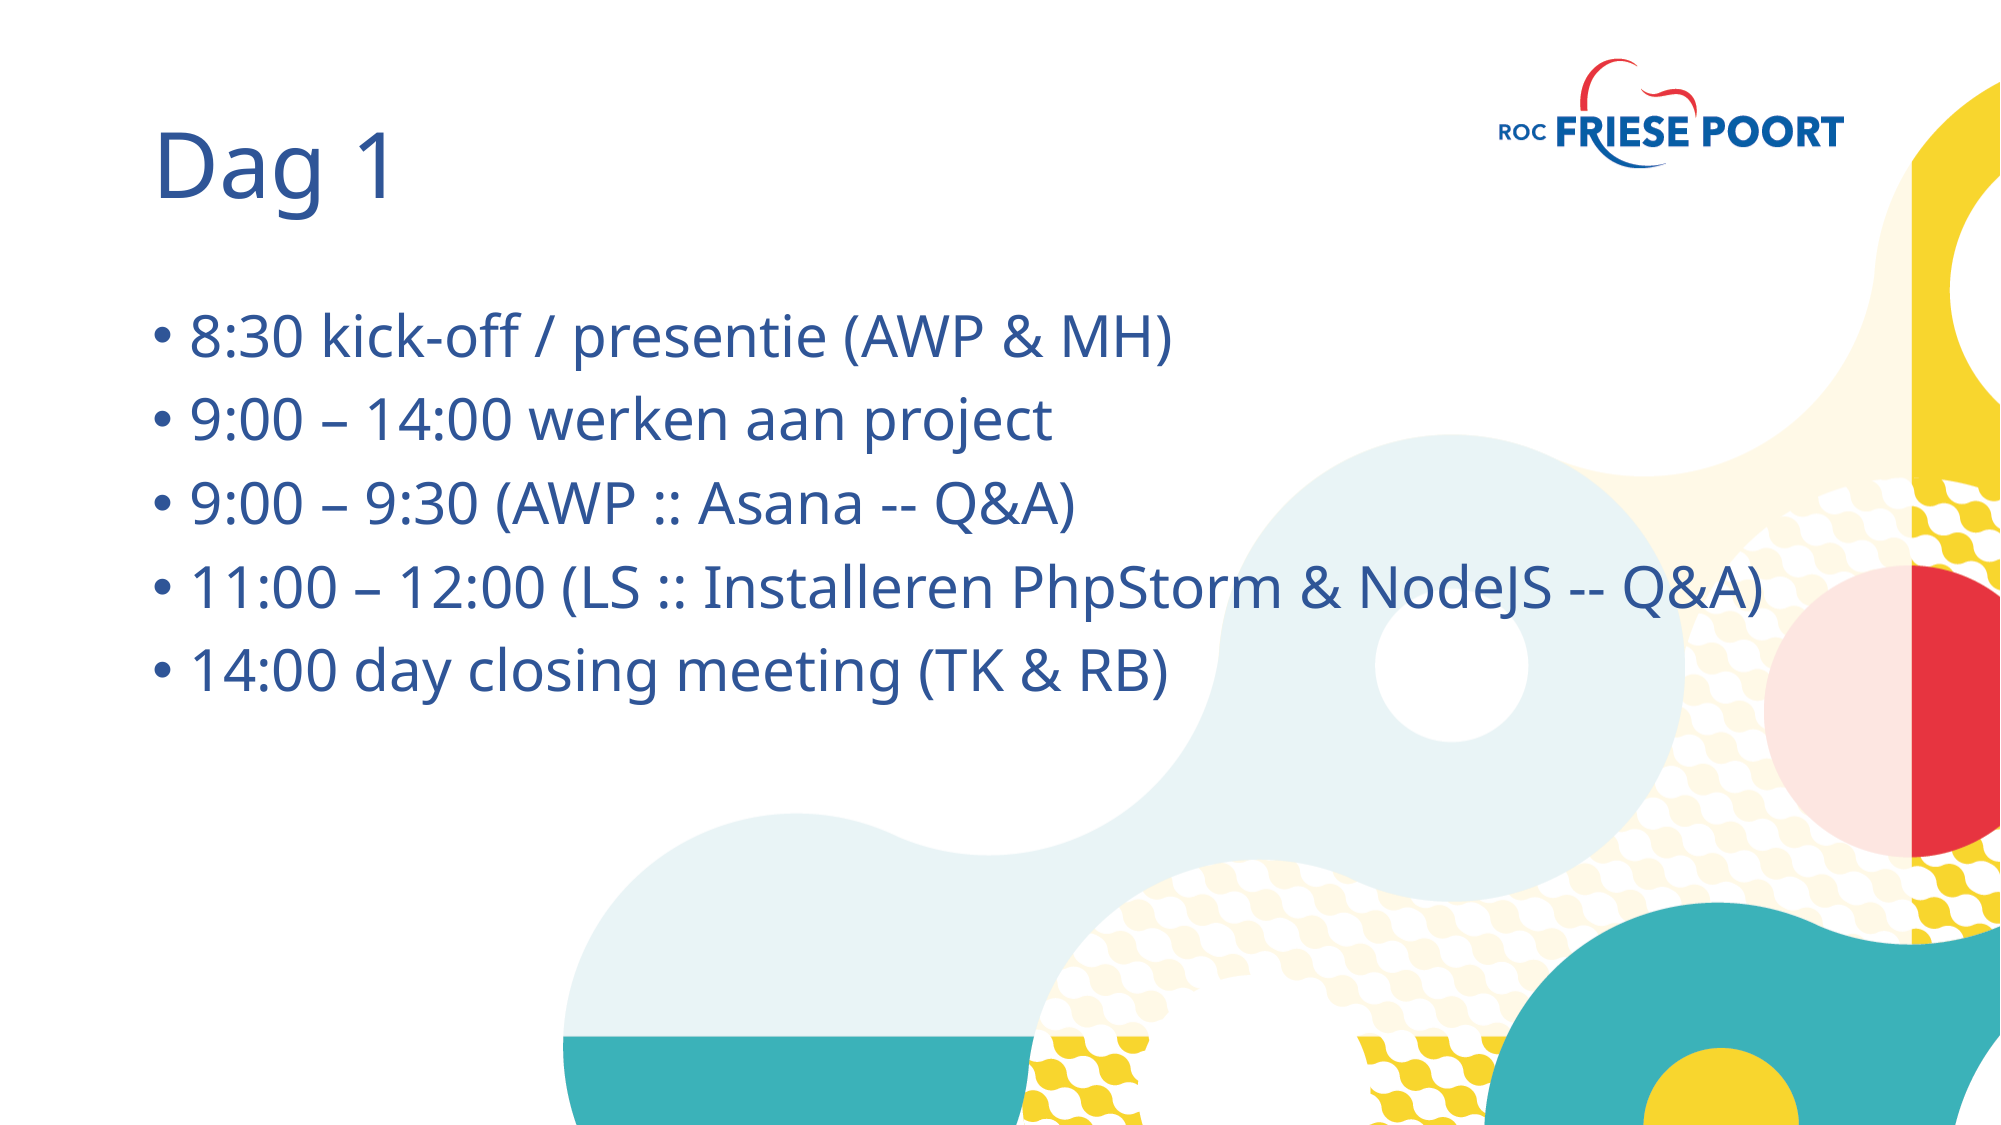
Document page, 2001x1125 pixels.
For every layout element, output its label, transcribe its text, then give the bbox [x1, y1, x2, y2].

title Dag 1 [137, 59, 1863, 278]
list 8:30 kick-off / presentie (AWP & MH) 9:00 – 14:00 werken aan project 9:00 – 9:30 (AWP :: Asana -- Q&A) 11:00 – 12:00 (LS :: Installeren PhpStorm & NodeJS -- Q&A) 14:00 day closing meeting (TK & RB) [137, 299, 1863, 1014]
picture [0, 0, 2000, 1125]
